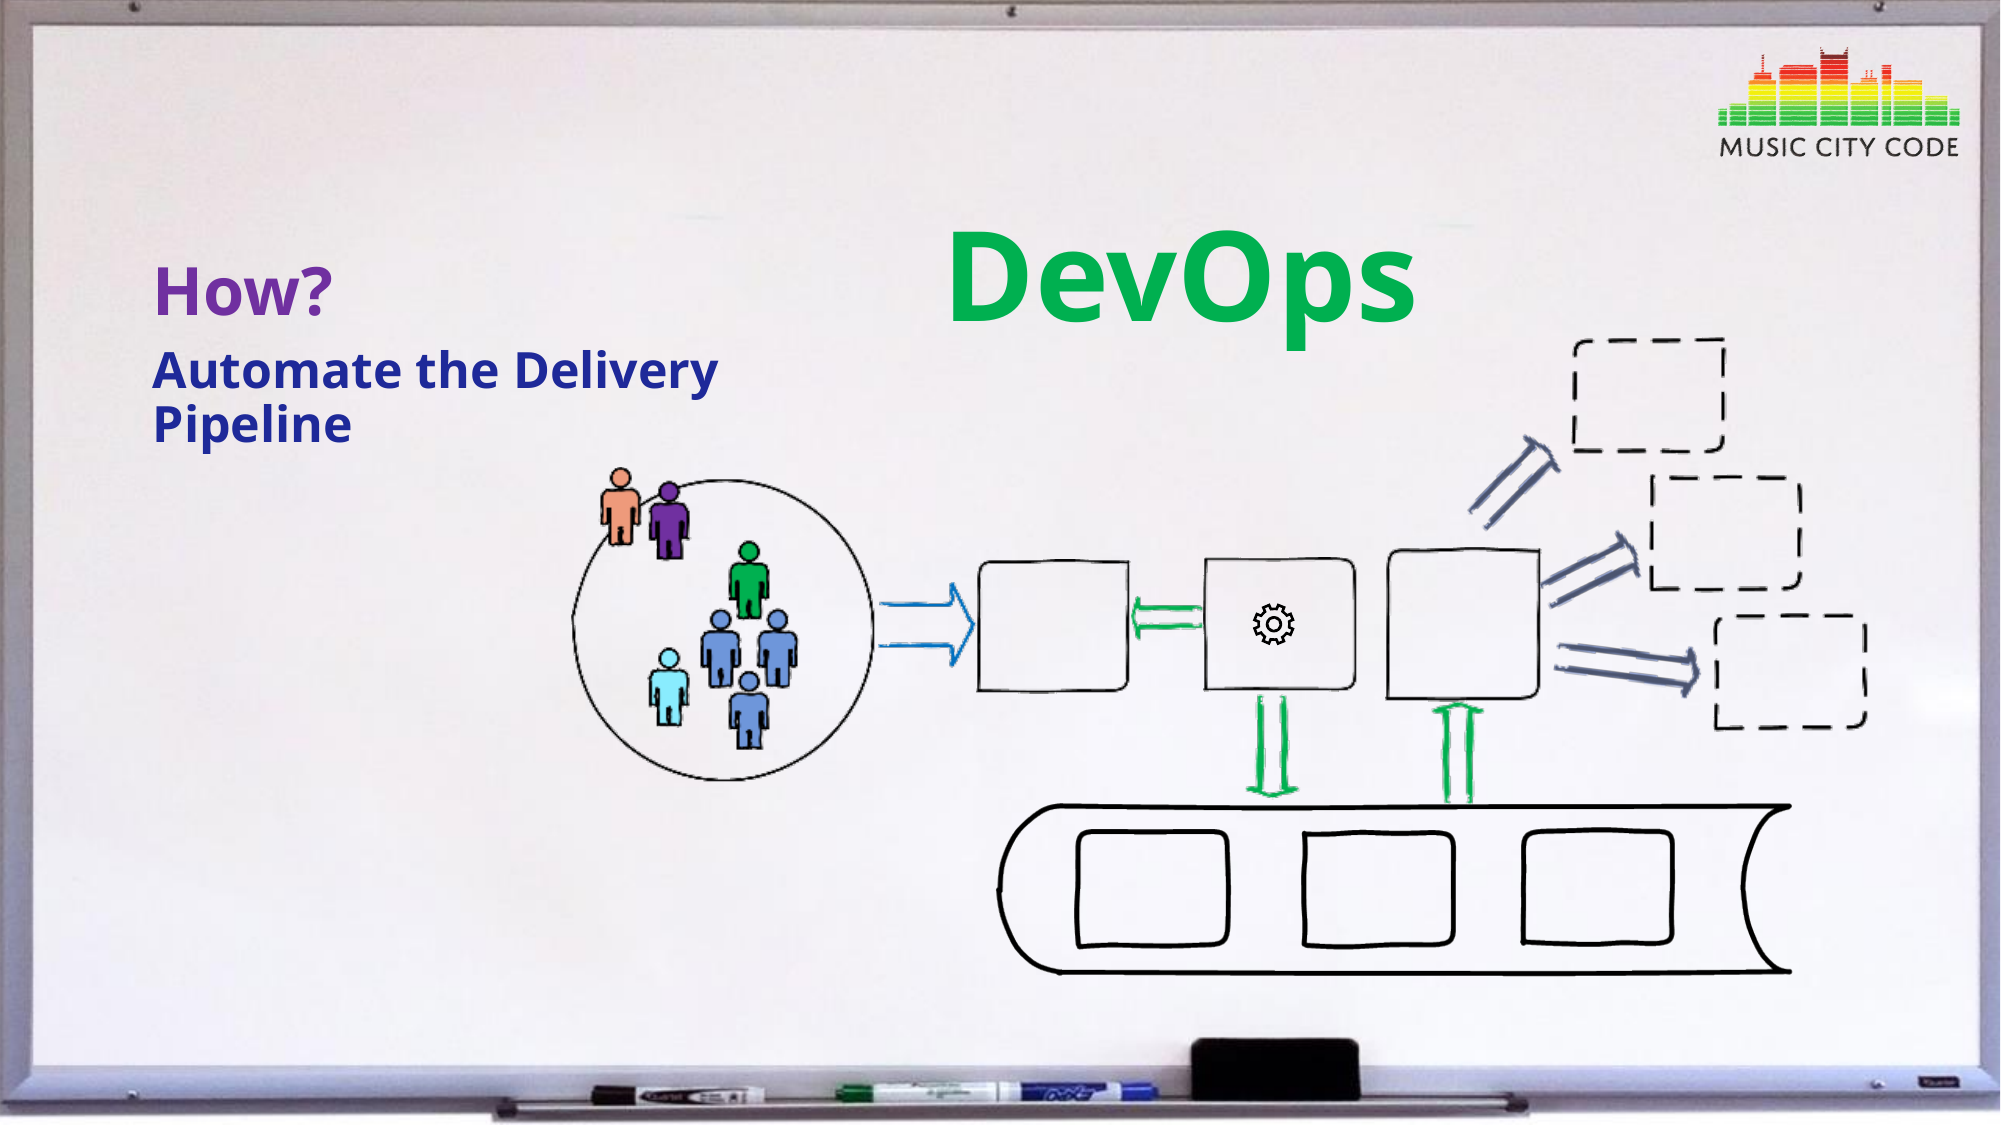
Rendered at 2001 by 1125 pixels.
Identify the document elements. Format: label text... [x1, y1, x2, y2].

title How? [137, 75, 783, 337]
list DevOps [927, 206, 1941, 419]
list Automate the Delivery Pipeline [137, 337, 783, 963]
picture [0, 0, 2001, 1125]
